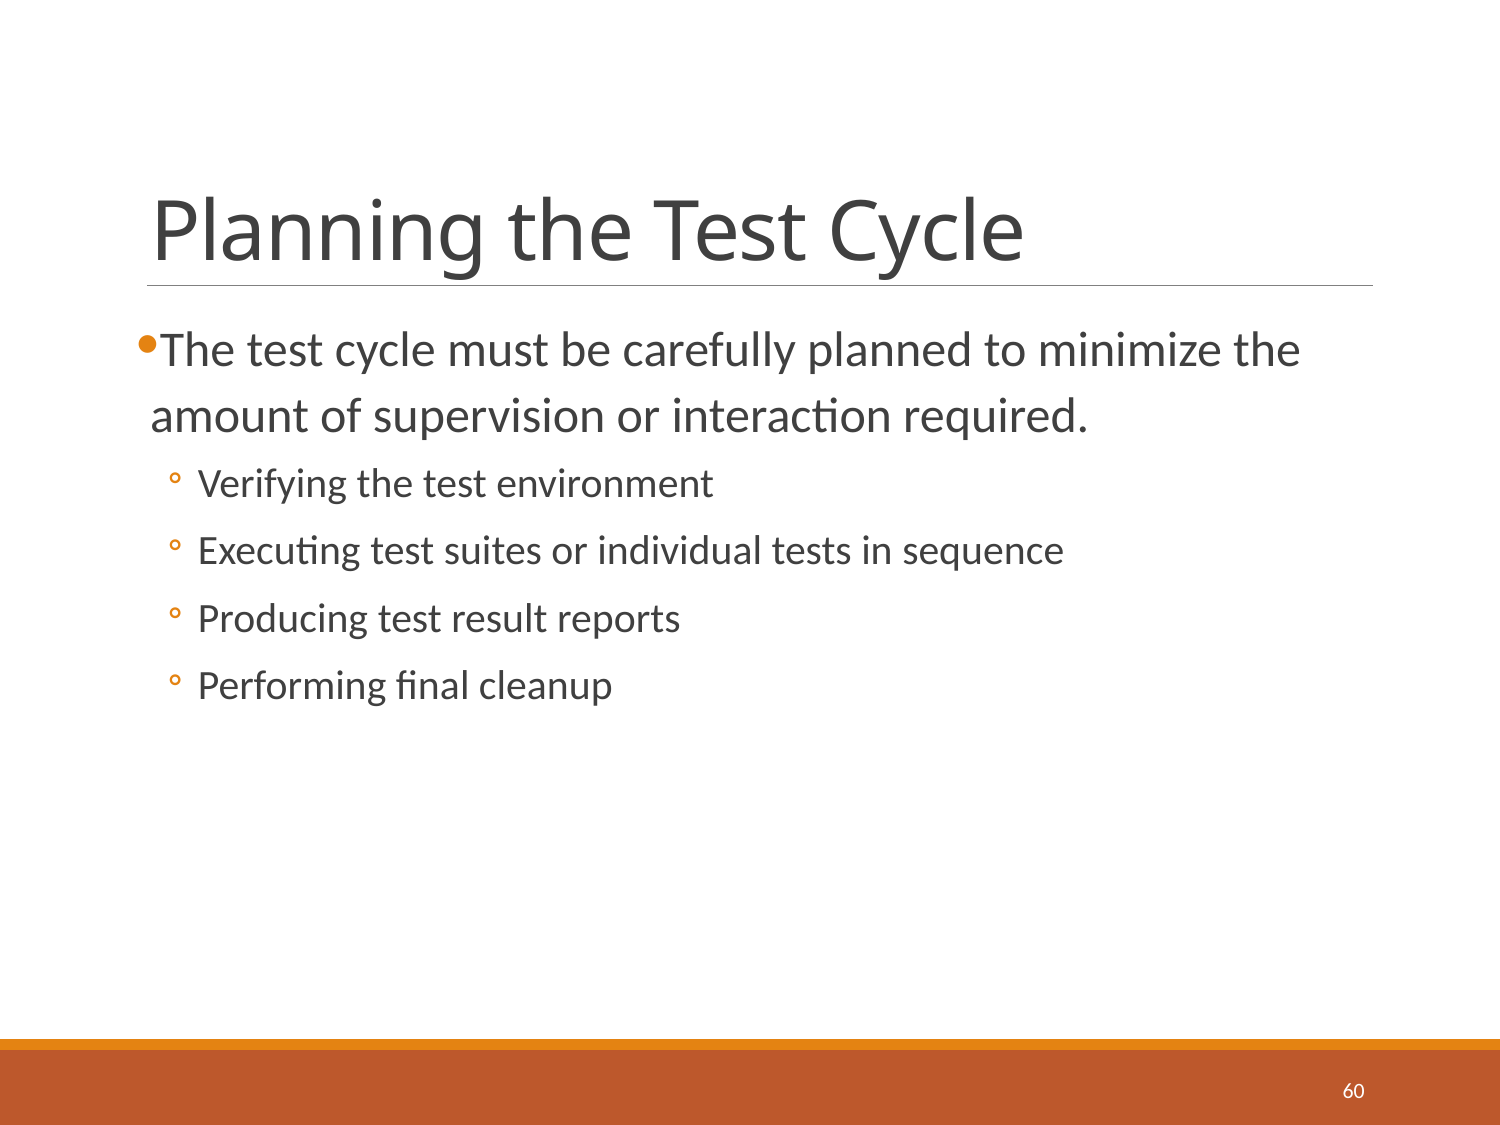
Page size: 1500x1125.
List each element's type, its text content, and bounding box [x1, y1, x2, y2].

list The test cycle must be carefully planned to minimize the amount of supervision or interaction required. Verifying the test environment Executing test suites or individual tests in sequence Producing test result reports Performing final cleanup [135, 302, 1373, 963]
title Planning the Test Cycle [135, 47, 1373, 285]
slide_number 60 [1218, 1059, 1380, 1120]
